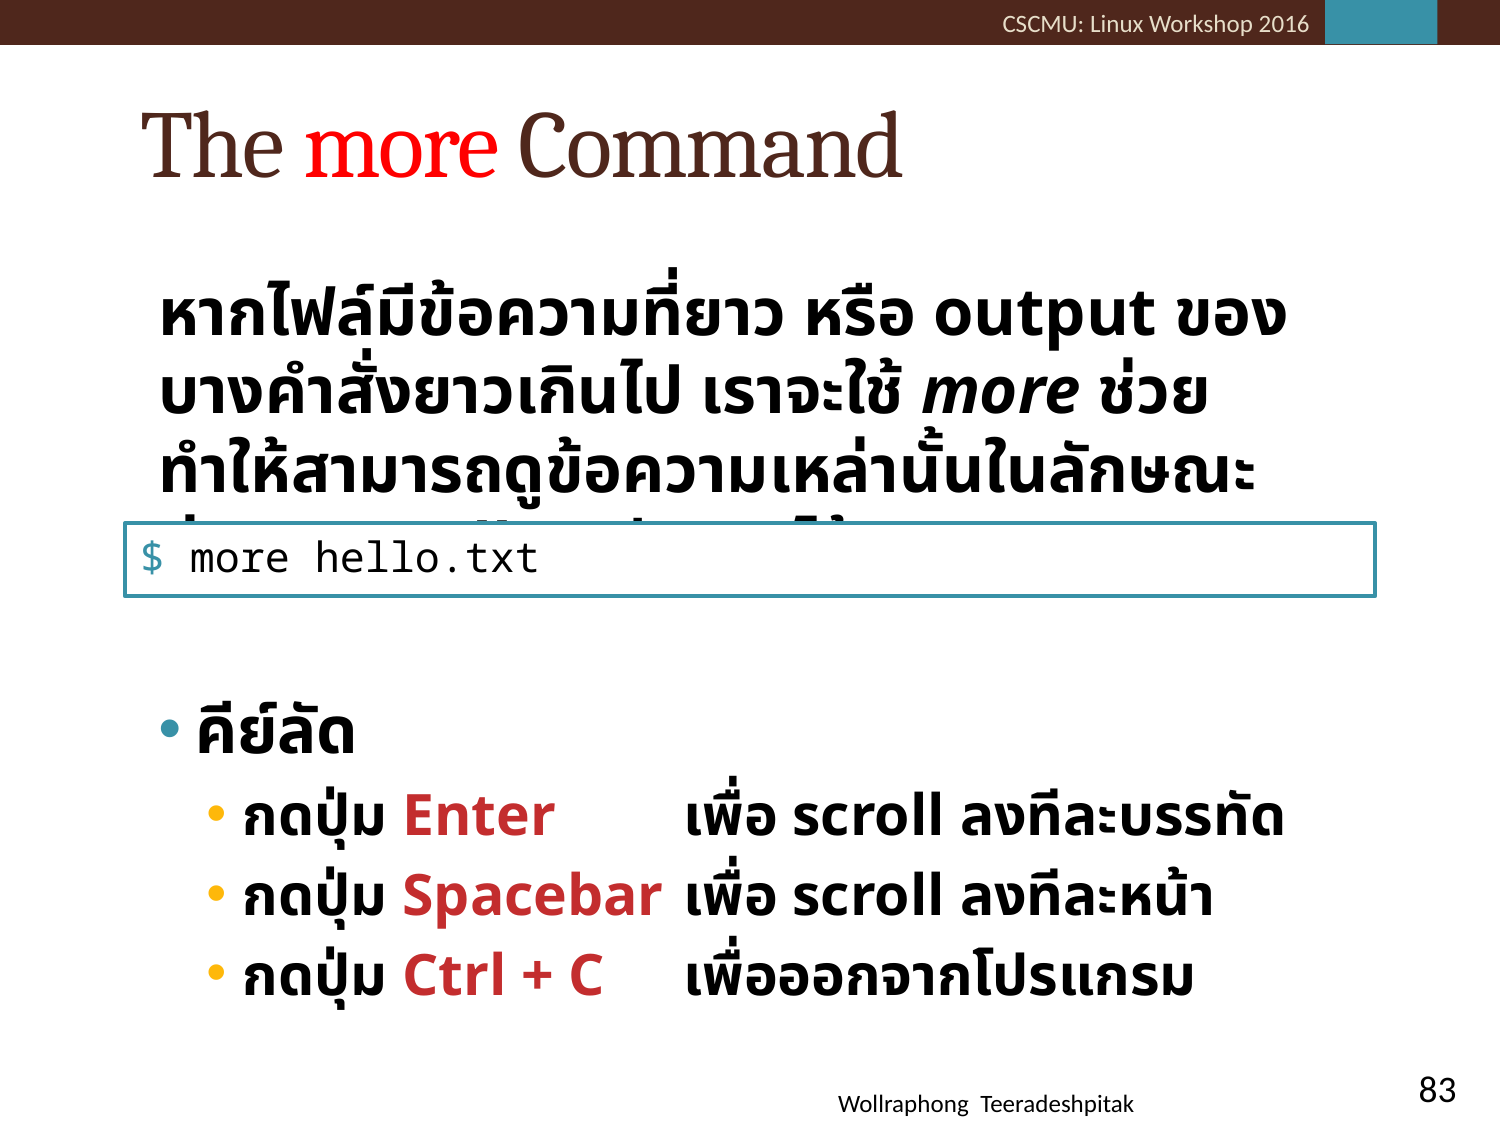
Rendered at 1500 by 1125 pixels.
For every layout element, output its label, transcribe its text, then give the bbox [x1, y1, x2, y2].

footer Wollraphong Teeradeshpitak [0, 1079, 1150, 1125]
slide_number 83 [1373, 1048, 1500, 1125]
title The more Command [125, 45, 1375, 233]
list หากไฟล์มีข้อความที่ยาว หรือ output ของบางคำสั่งยาวเกินไป เราจะใช้ more ช่วย ทำให้สามารถดูข้อความเหล่านั้นในลักษณะค่อยๆ scroll ลงทีละนิดได้ คีย์ลัด กดปุ่ม Enter เพื่อ scroll ลงทีละบรรทัด กดปุ่ม Spacebar เพื่อ scroll ลงทีละหน้า กดปุ่ม Ctrl + C เพื่อออกจากโปรแกรม [125, 598, 1375, 1050]
list หากไฟล์มีข้อความที่ยาว หรือ output ของบางคำสั่งยาวเกินไป เราจะใช้ more ช่วย ทำให้สามารถดูข้อความเหล่านั้นในลักษณะค่อยๆ scroll ลงทีละนิดได้ คีย์ลัด กดปุ่ม Enter เพื่อ scroll ลงทีละบรรทัด กดปุ่ม Spacebar เพื่อ scroll ลงทีละหน้า กดปุ่ม Ctrl + C เพื่อออกจากโปรแกรม [125, 262, 1375, 521]
text_box $ more hello.txt [123, 521, 1377, 598]
